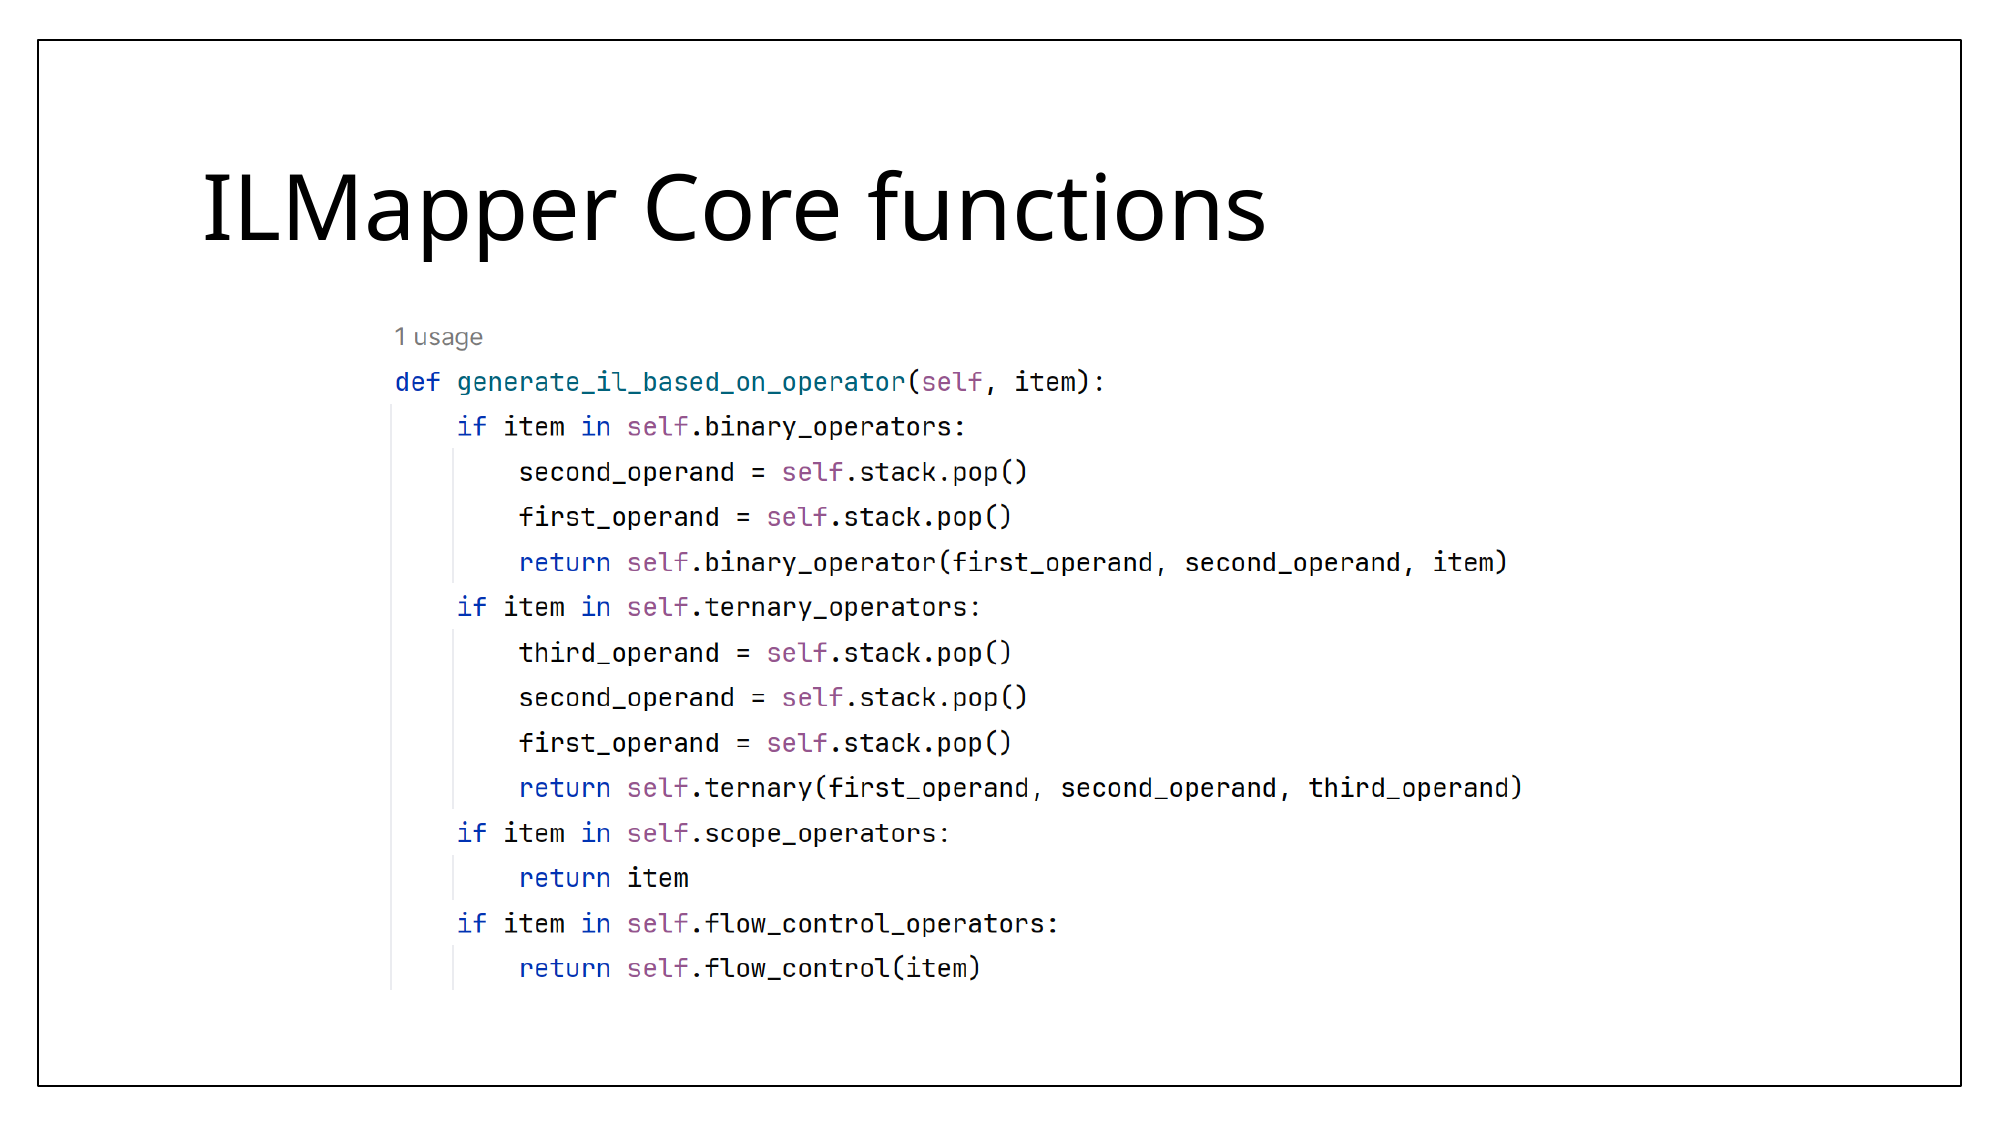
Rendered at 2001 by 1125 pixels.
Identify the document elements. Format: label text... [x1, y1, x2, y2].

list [363, 322, 1569, 1026]
title ILMapper Core functions [187, 99, 1808, 323]
